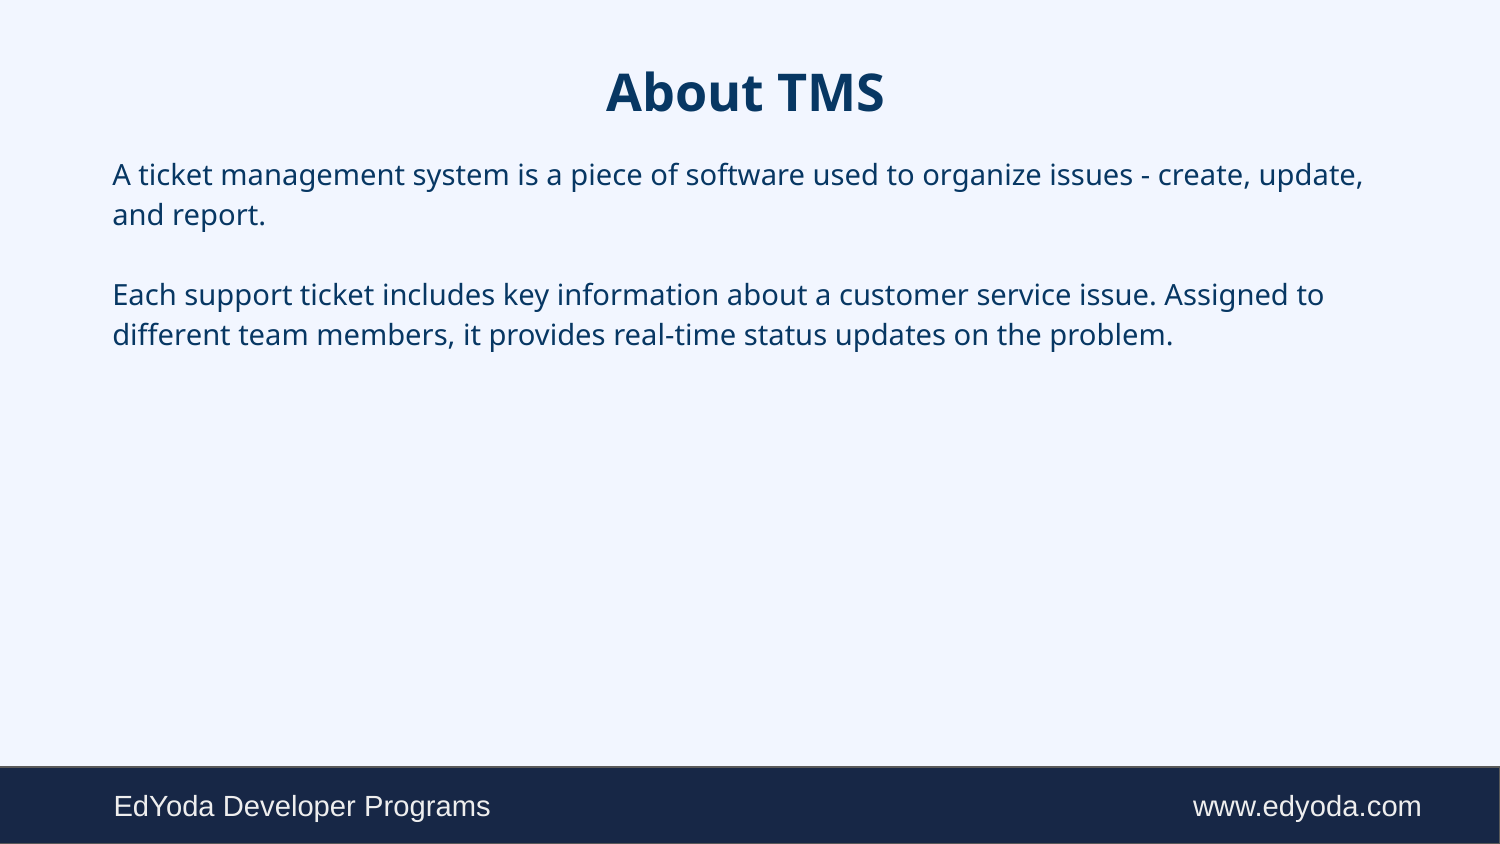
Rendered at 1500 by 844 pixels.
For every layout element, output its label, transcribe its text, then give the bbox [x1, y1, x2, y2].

text_box EdYoda Developer Programs [98, 780, 511, 831]
text_box www.edyoda.com [1178, 780, 1441, 831]
text_box [0, 767, 1500, 844]
title About TMS [29, 35, 1462, 148]
text_box A ticket management system is a piece of software used to organize issues - create, update, and report. Each support ticket includes key information about a customer service issue. Assigned to different team members, it provides real-time status updates on the problem. [97, 135, 1397, 743]
